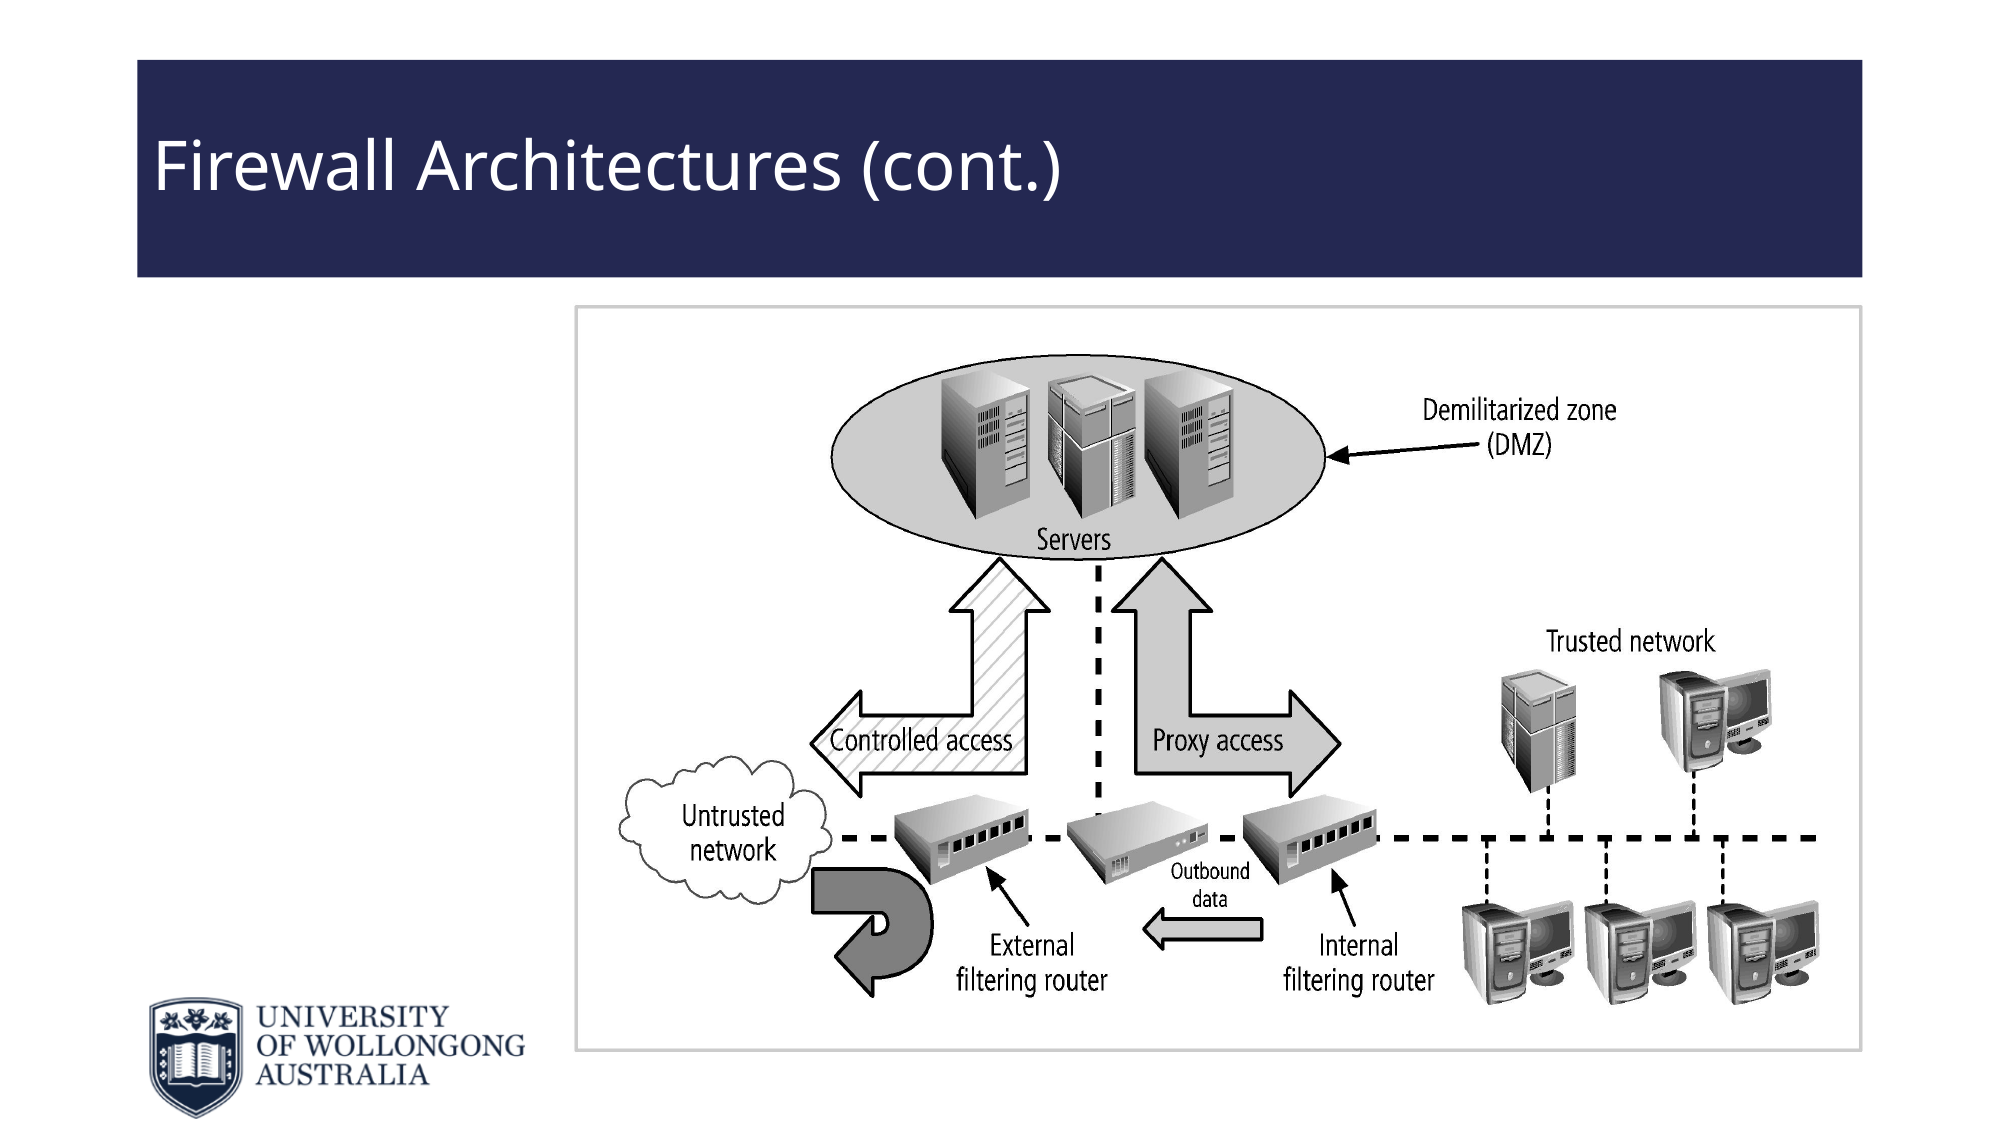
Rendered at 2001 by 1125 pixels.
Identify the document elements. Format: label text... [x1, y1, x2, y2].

title Firewall Architectures (cont.) [137, 59, 1863, 278]
picture [573, 302, 1863, 1053]
picture [137, 987, 548, 1125]
